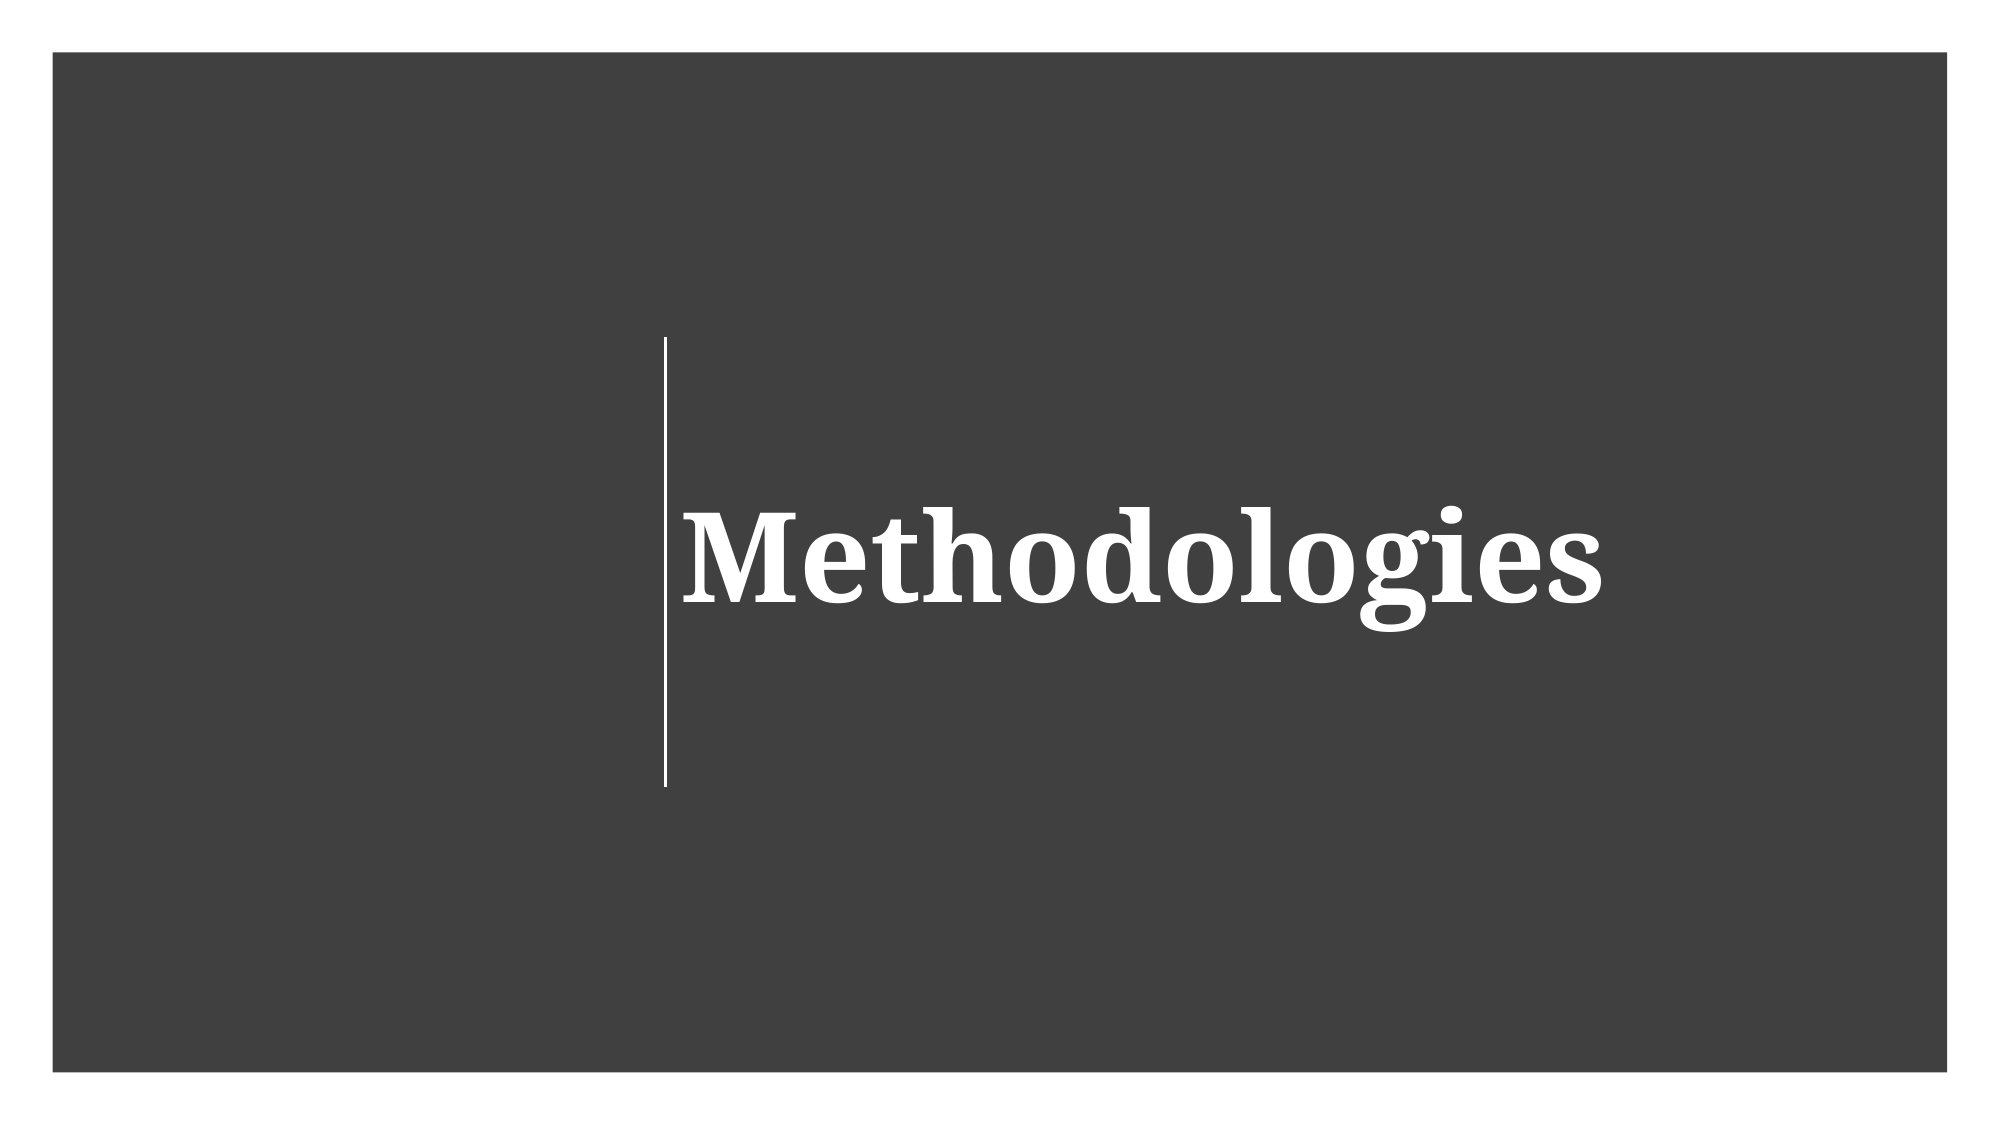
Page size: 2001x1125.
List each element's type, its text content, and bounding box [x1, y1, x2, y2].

title Methodologies [665, 158, 1776, 967]
text_box [52, 51, 1948, 1073]
text_box [0, 0, 2000, 1125]
